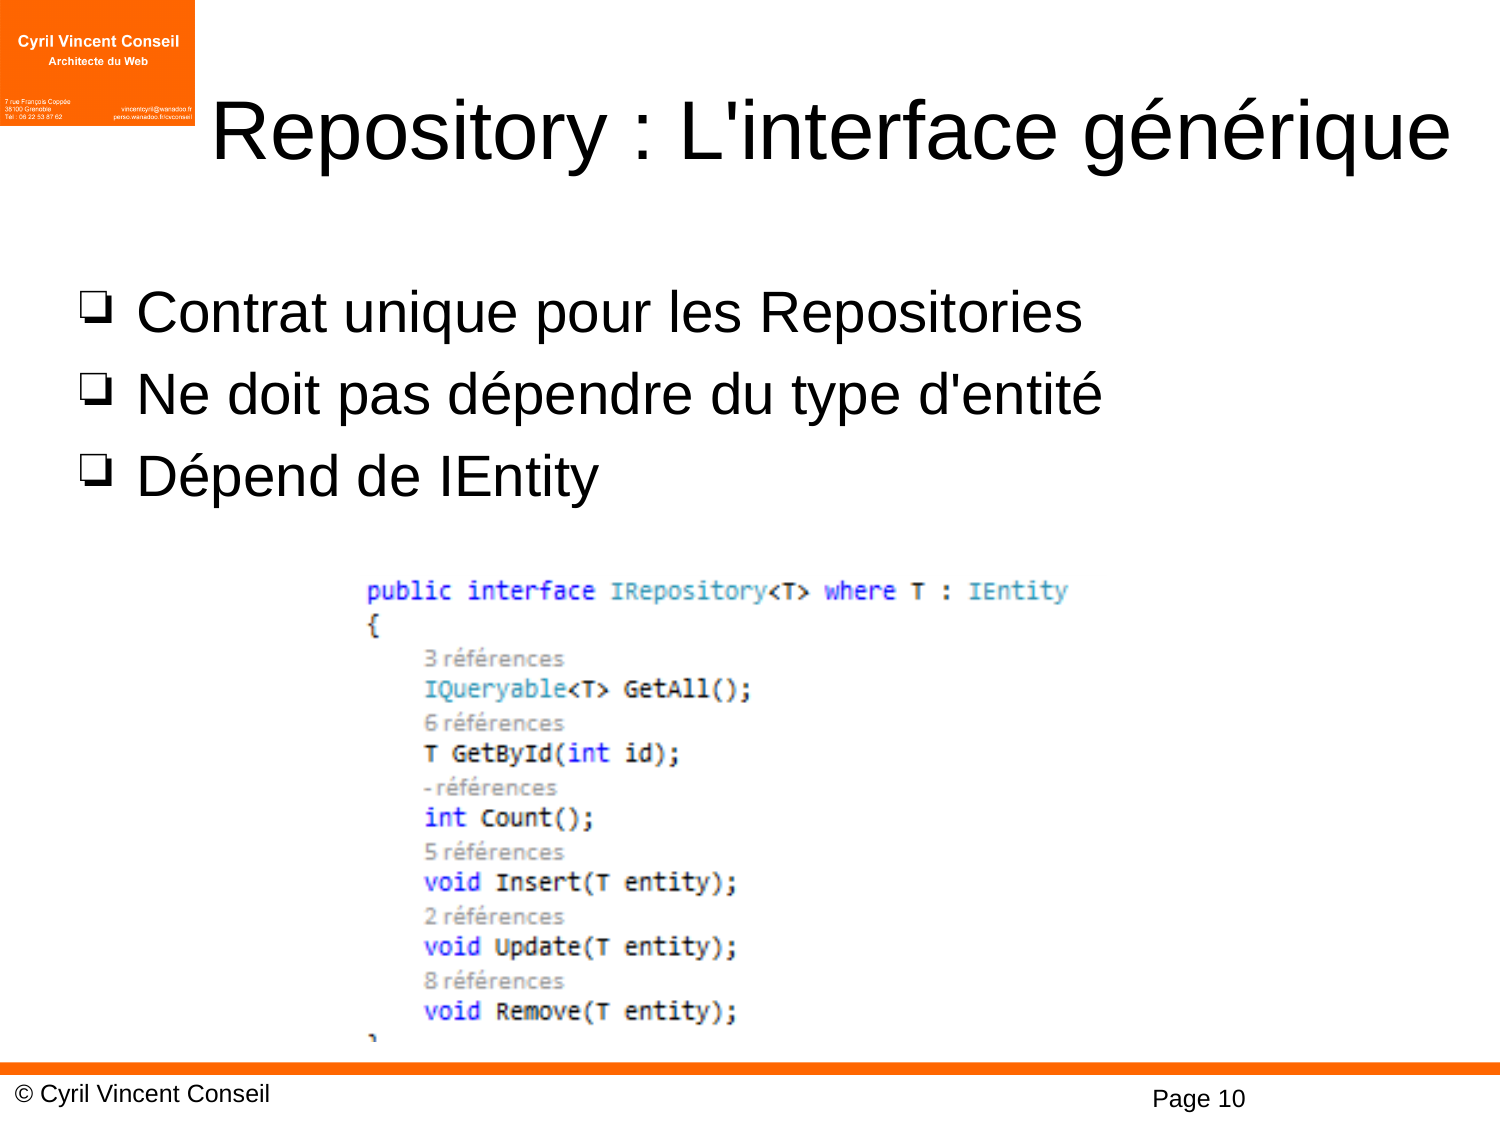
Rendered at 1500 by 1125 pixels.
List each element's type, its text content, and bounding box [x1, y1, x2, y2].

picture [0, 0, 195, 126]
title Repository : L'interface générique [194, 32, 1470, 220]
list Contrat unique pour les Repositories Ne doit pas dépendre du type d'entité Dépend de IEntity [64, 267, 1470, 943]
picture [359, 574, 1107, 1042]
